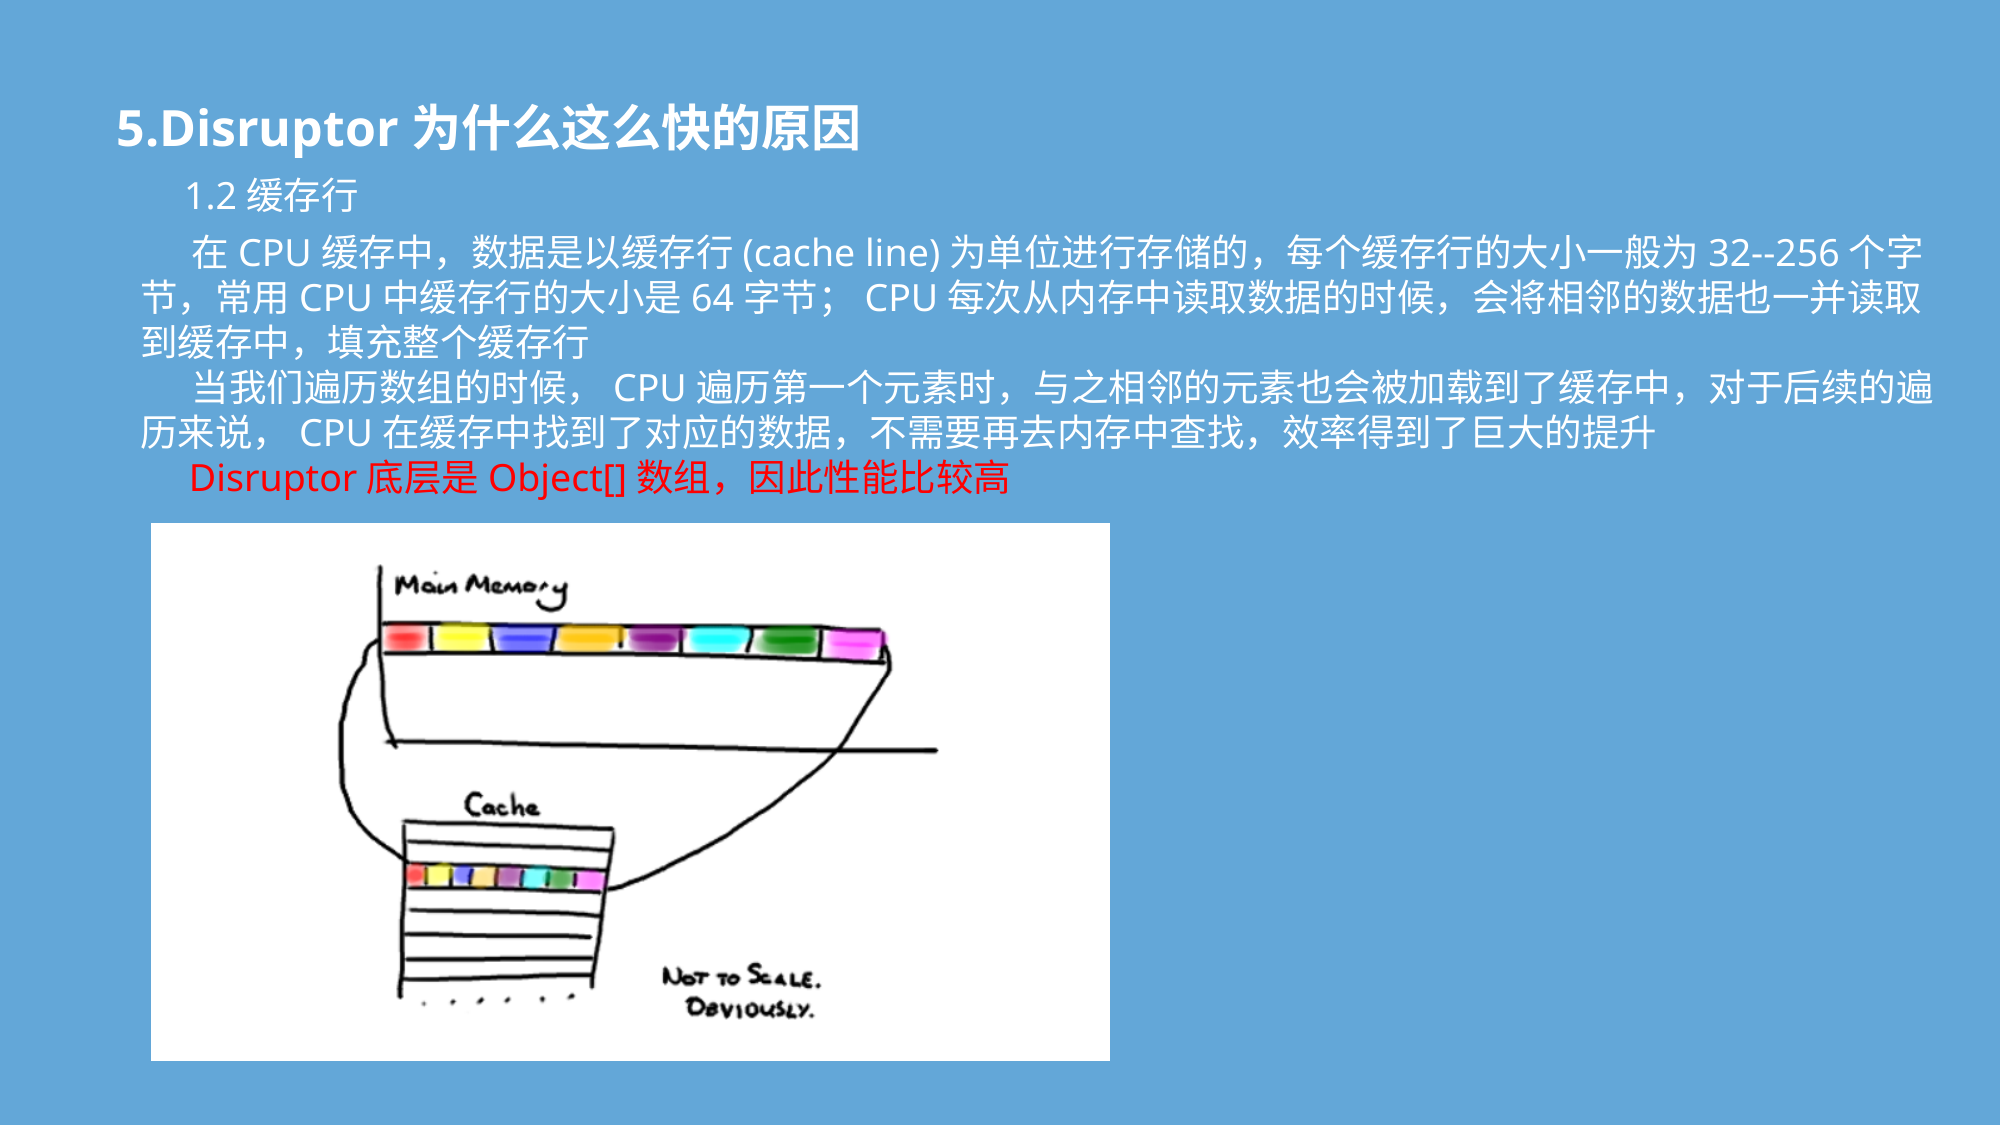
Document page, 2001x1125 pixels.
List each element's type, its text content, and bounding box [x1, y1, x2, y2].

text_box 1.2缓存行 [101, 164, 1725, 225]
picture [151, 523, 1110, 1061]
text_box 5.Disruptor为什么这么快的原因 [88, 89, 1000, 164]
text_box 在CPU缓存中，数据是以缓存行(cache line)为单位进行存储的，每个缓存行的大小一般为32--256个字节，常用CPU中缓存行的大小是64字节；CPU每次从内存中读取数据的时候，会将相邻的数据也一并读取到缓存中，填充整个缓存行 当我们遍历数组的时候，CPU遍历第一个元素时，与之相邻的元素也会被加载到了缓存中，对于后续的遍历来说，CPU在缓存中找到了对应的数据，不需要再去内存中查找，效率得到了巨大的提升 Disruptor底层是Object[]数组，因此性能比较高 [125, 221, 1963, 507]
